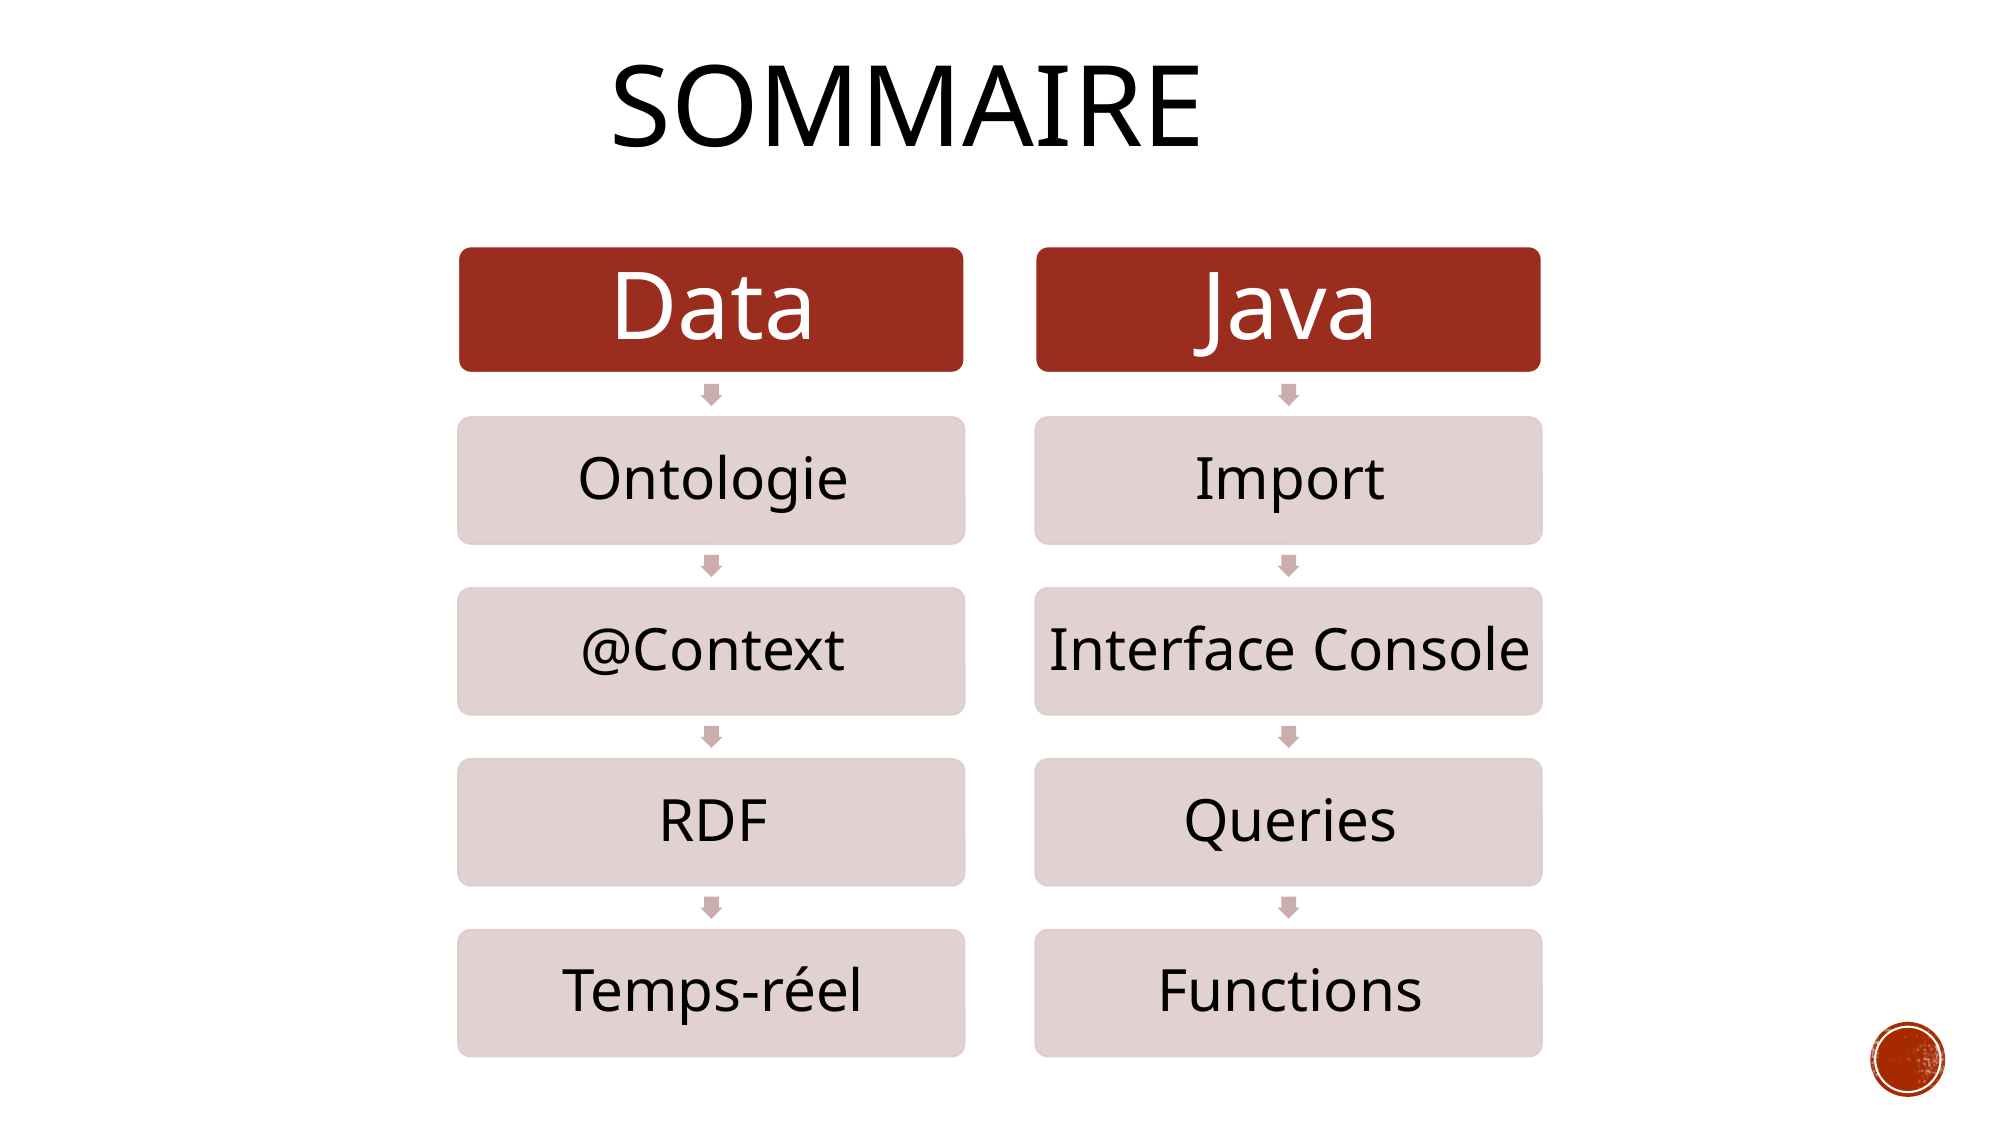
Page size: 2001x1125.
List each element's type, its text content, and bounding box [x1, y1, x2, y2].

text_box Sommaire [89, 42, 1725, 189]
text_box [392, 249, 1609, 1054]
